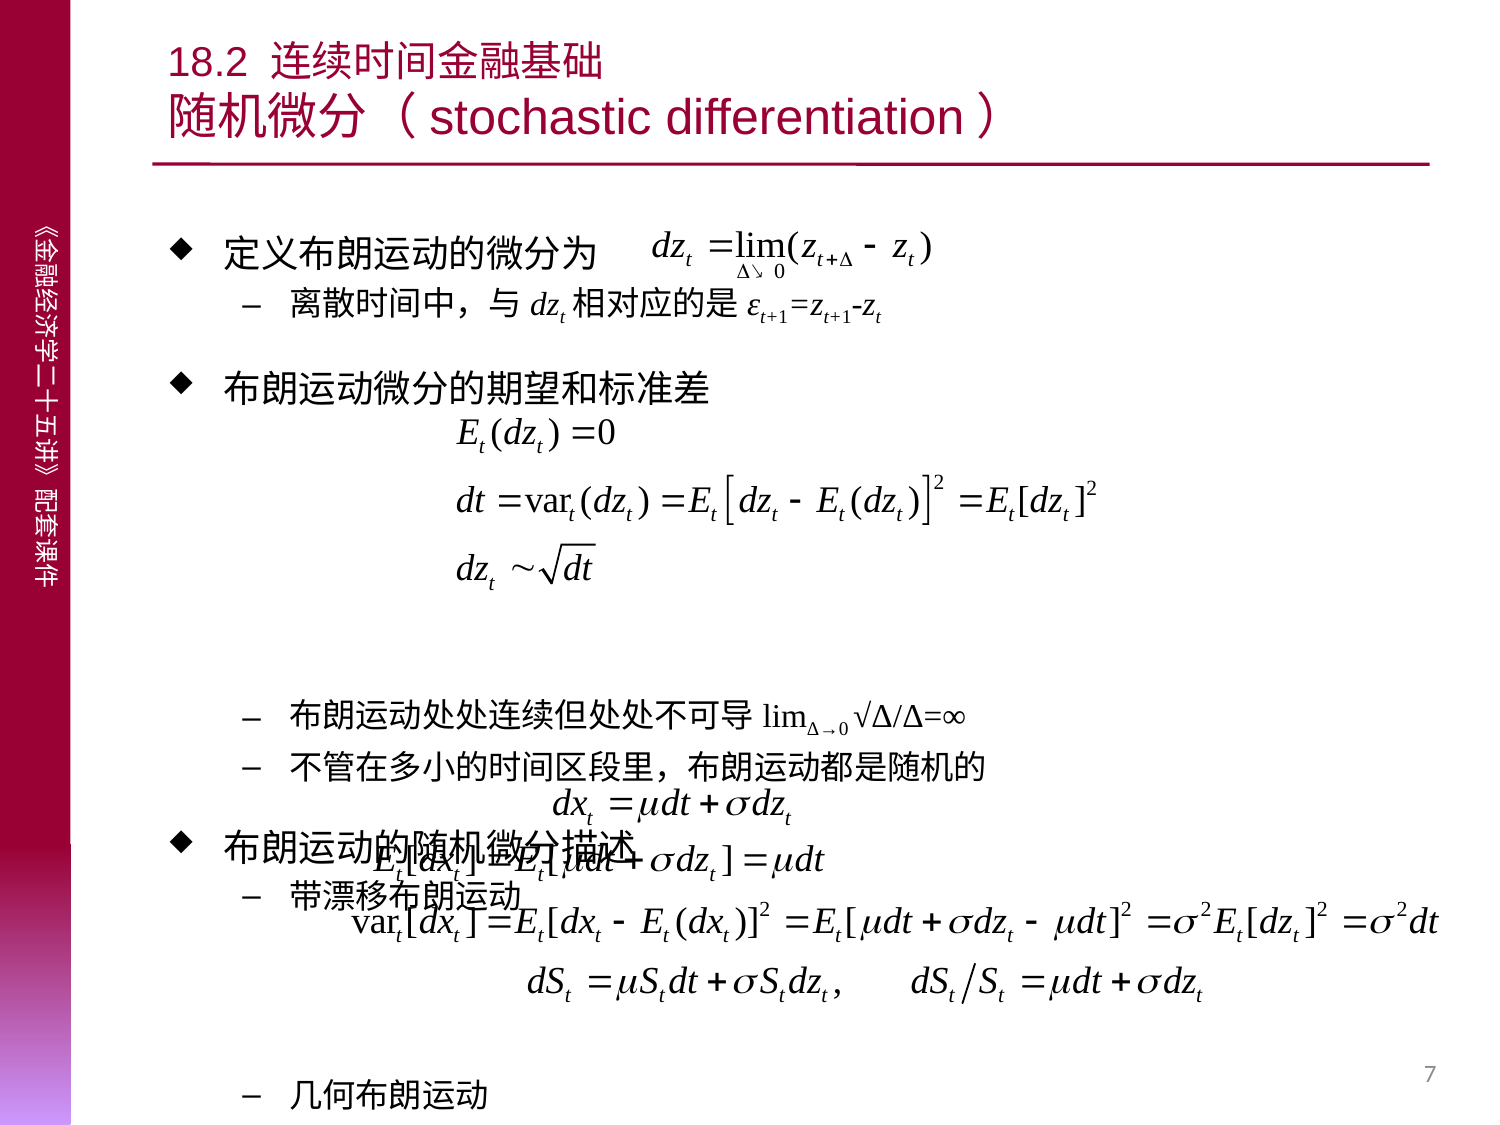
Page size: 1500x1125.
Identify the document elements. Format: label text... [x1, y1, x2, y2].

picture [520, 954, 1211, 1012]
picture [449, 408, 1105, 600]
picture [645, 219, 940, 289]
slide_number 7 [1101, 1042, 1452, 1103]
title 18.2 连续时间金融基础 随机微分（stochastic differentiation） [152, 0, 1426, 153]
picture [344, 777, 1448, 952]
list 定义布朗运动的微分为 离散时间中，与dzt相对应的是εt+1=zt+1-zt 布朗运动微分的期望和标准差 布朗运动处处连续但处处不可导limΔ→0 √Δ/Δ=∞ 不管在多小的时间区段里，布朗运动都是随机的 布朗运动的随机微分描述 带漂移布朗运动 几何布朗运动 [152, 222, 1430, 997]
